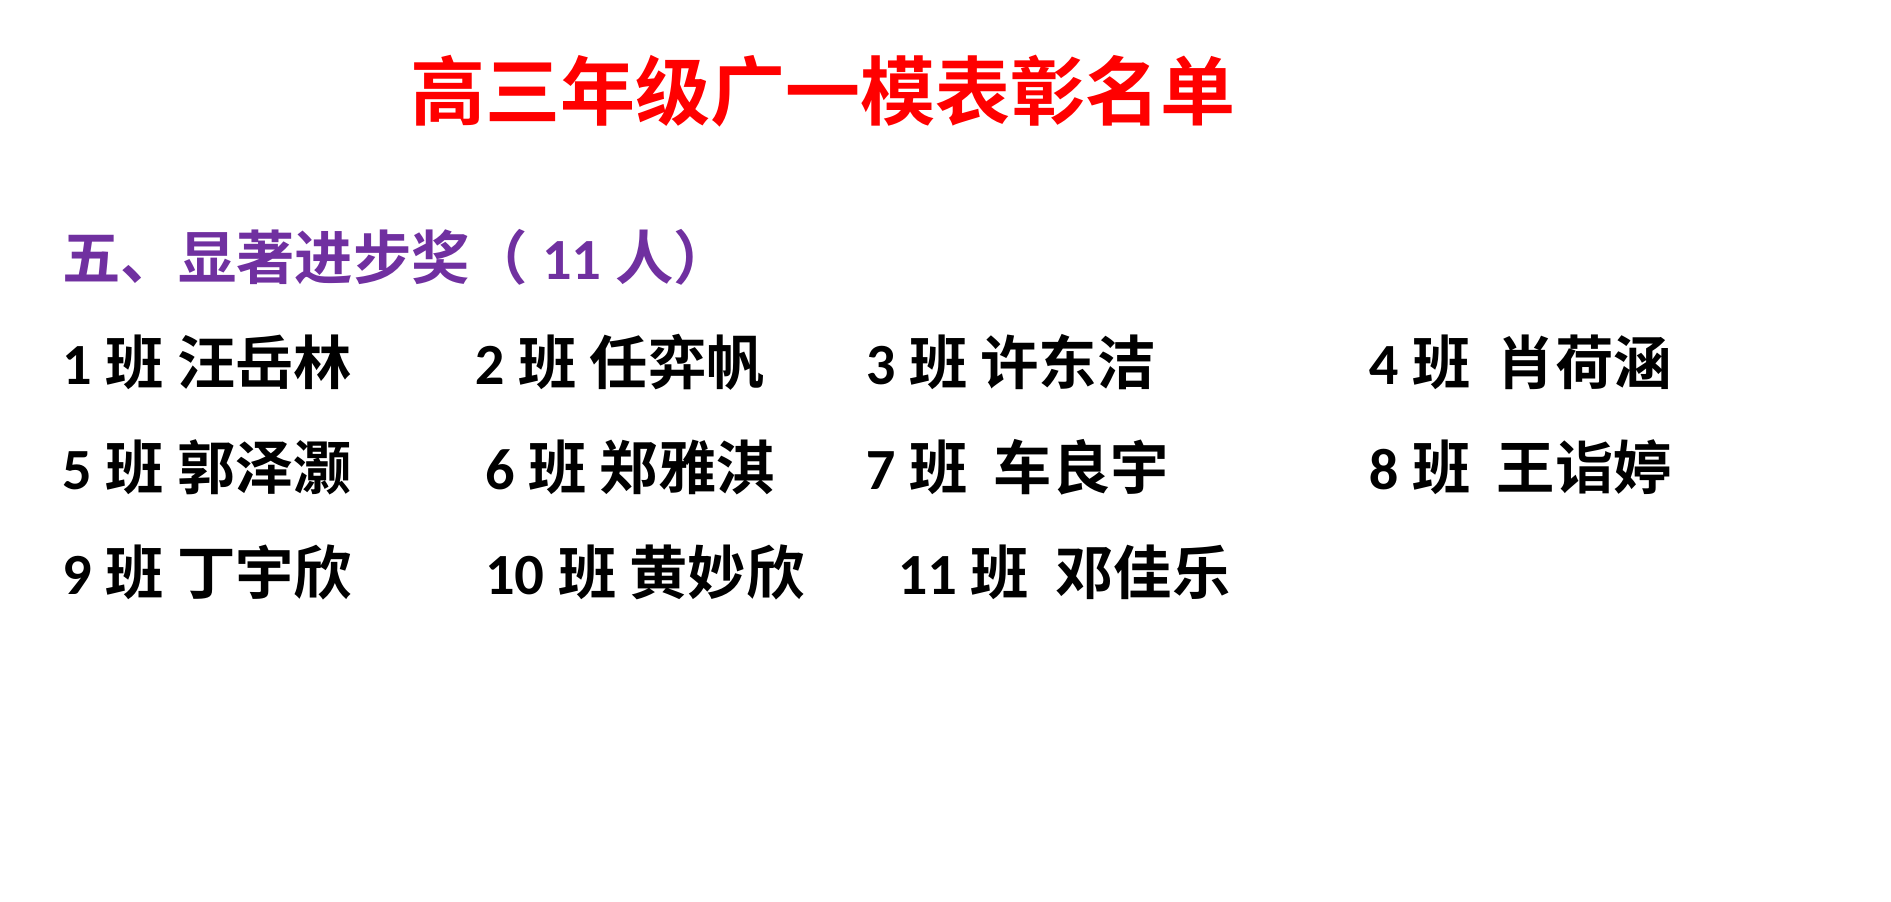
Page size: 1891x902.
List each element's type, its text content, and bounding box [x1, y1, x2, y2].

text_box 五、显著进步奖（11人） 1班 汪岳林 2班 任弈帆 3班 许东洁 4班 肖荷涵 5班 郭泽灏 6班 郑雅淇 7班 车良宇 8班 王诣婷 9班 丁宇欣 10班 黄妙欣 11班 邓佳乐 [47, 214, 1867, 614]
text_box 高三年级广一模表彰名单 [395, 37, 1251, 142]
